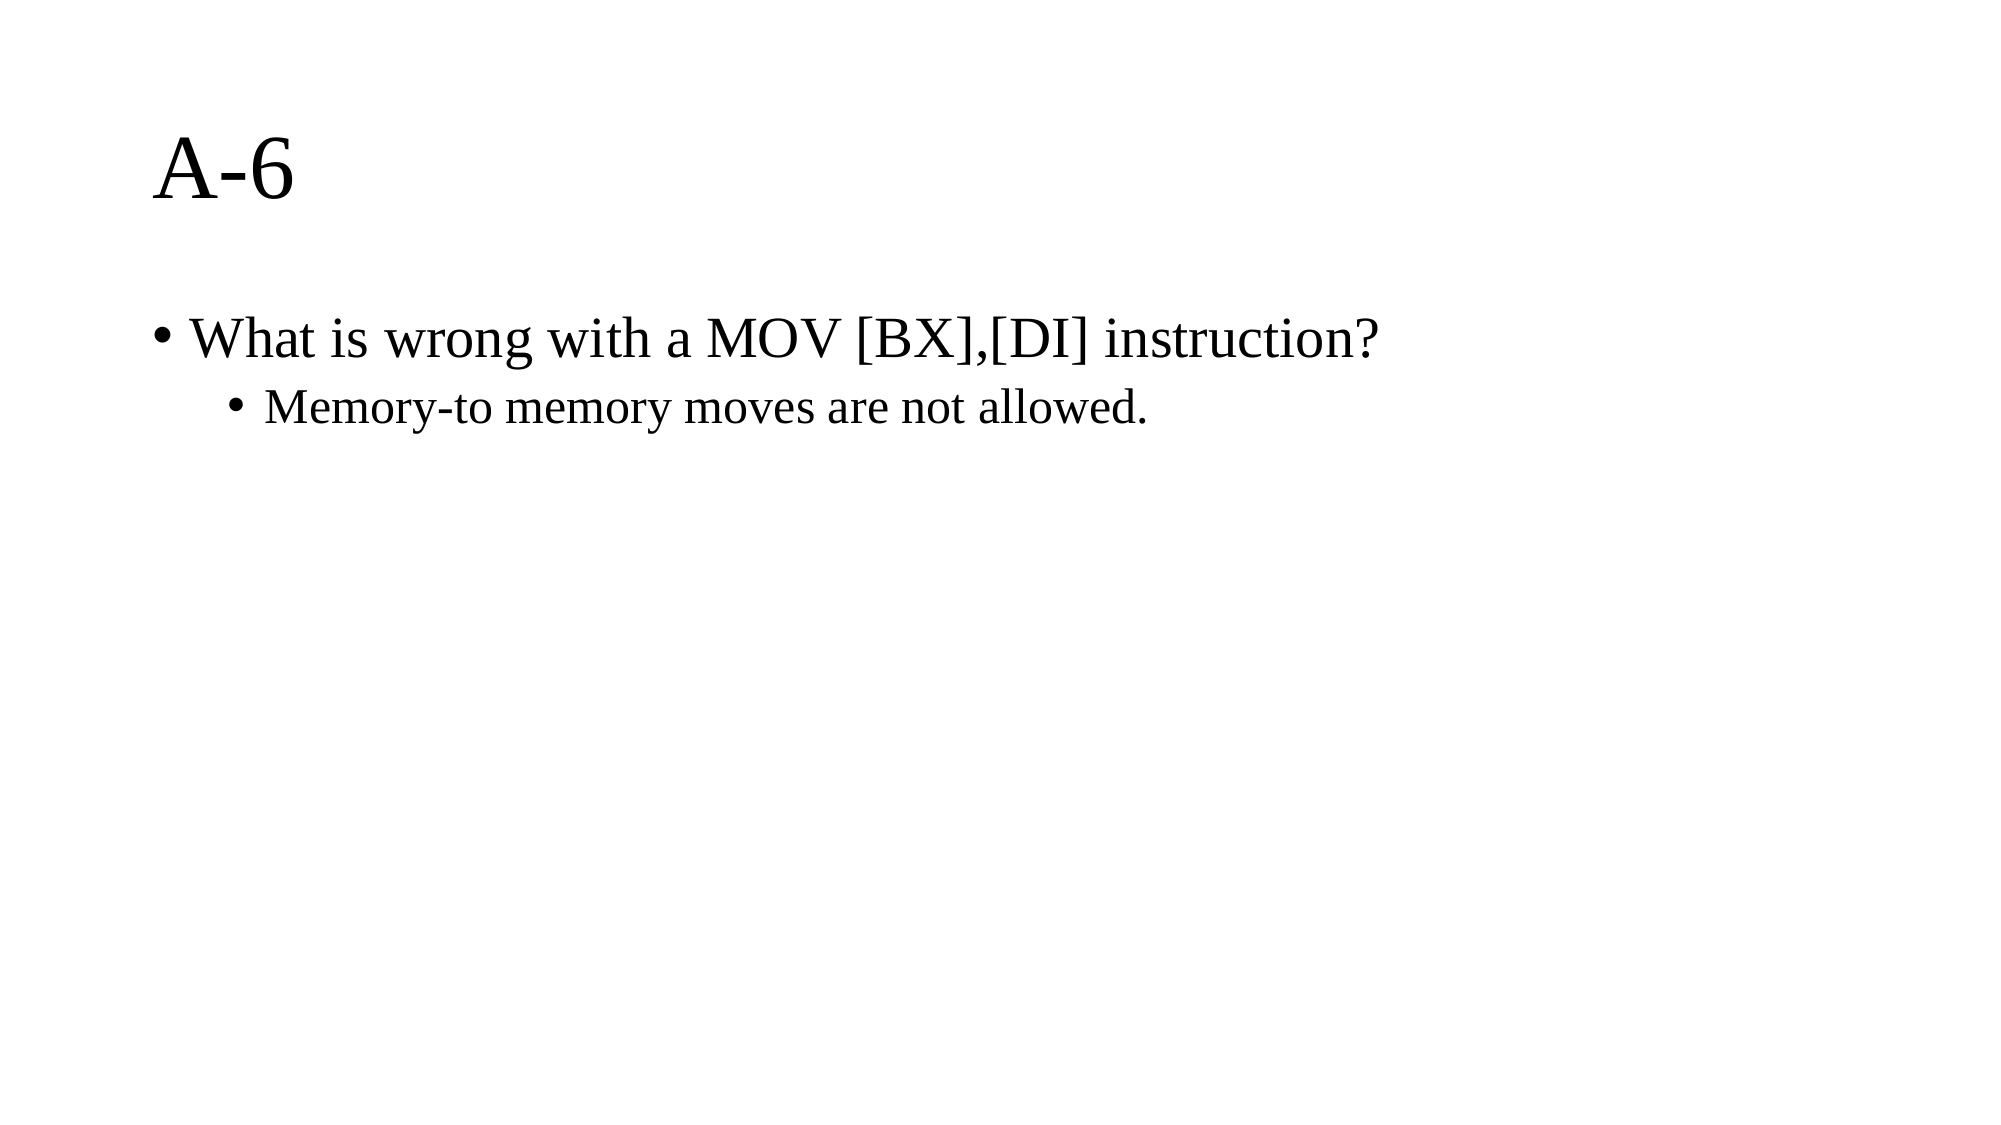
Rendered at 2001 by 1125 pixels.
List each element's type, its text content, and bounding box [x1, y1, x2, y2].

list What is wrong with a MOV [BX],[DI] instruction? Memory-to memory moves are not allowed. [137, 299, 1863, 1014]
title A-6 [137, 59, 1863, 278]
